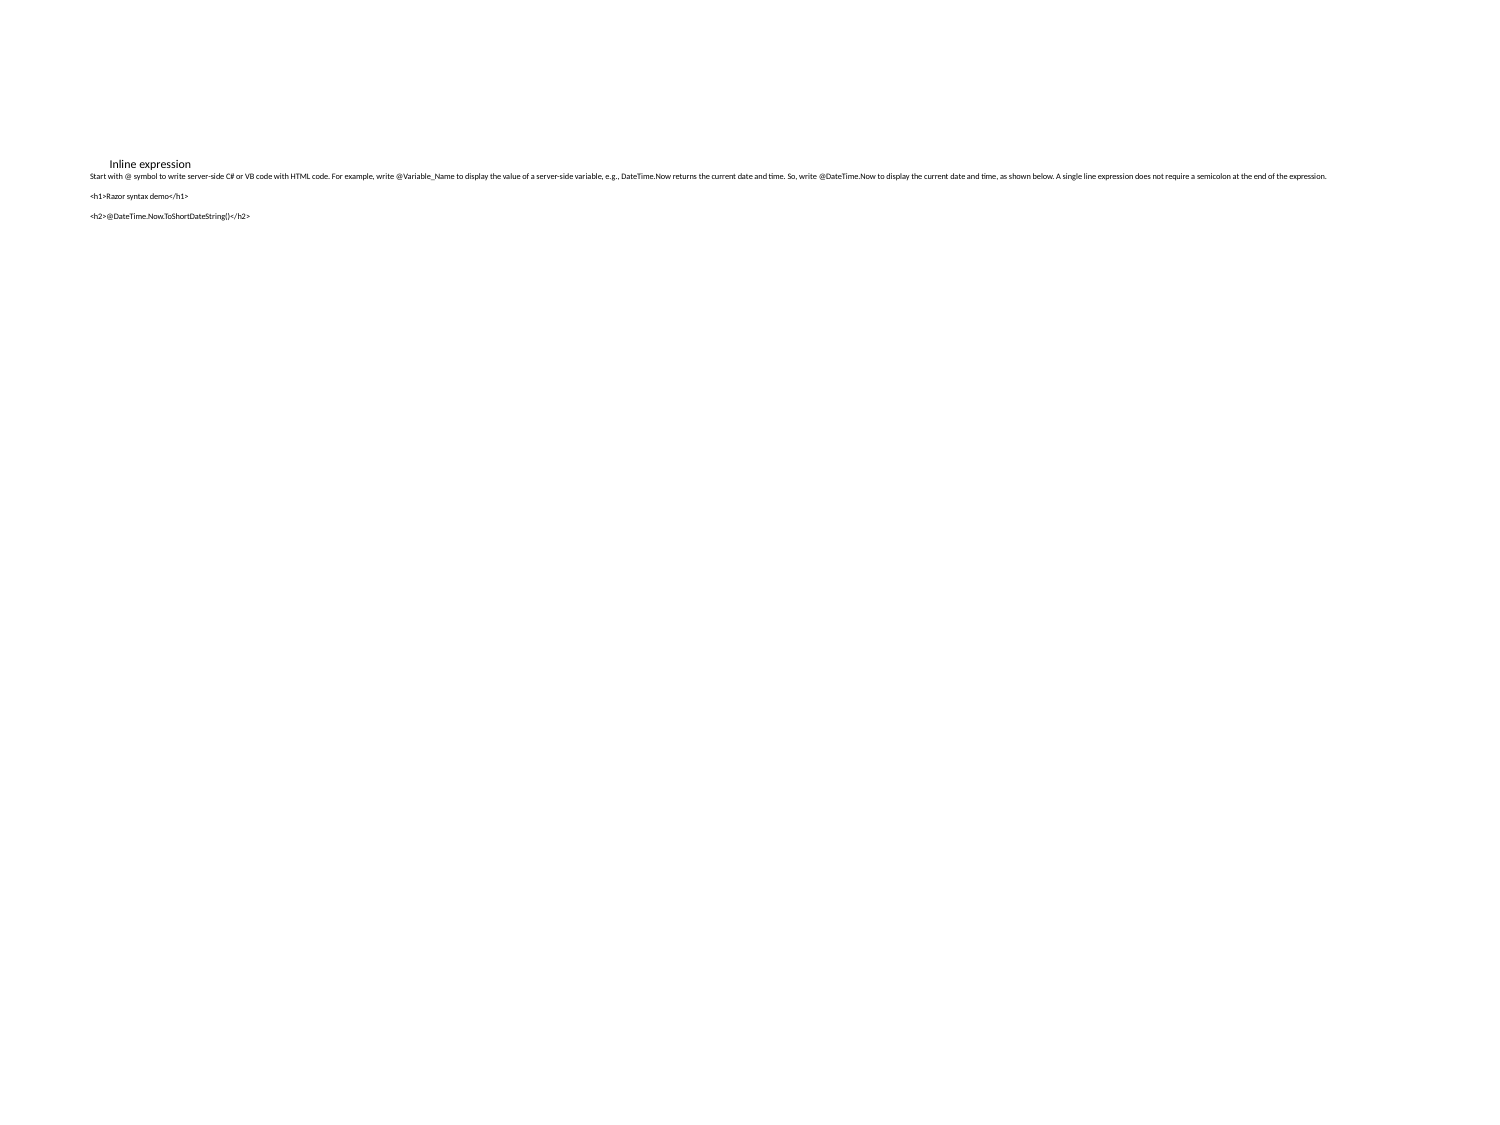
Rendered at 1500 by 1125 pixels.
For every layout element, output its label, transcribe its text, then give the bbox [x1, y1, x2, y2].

title Inline expression Start with @ symbol to write server-side C# or VB code with HTML code. For example, write @Variable_Name to display the value of a server-side variable, e.g., DateTime.Now returns the current date and time. So, write @DateTime.Now to display the current date and time, as shown below. A single line expression does not require a semicolon at the end of the expression. <h1>Razor syntax demo</h1> <h2>@DateTime.Now.ToShortDateString()</h2> [75, 45, 1425, 233]
